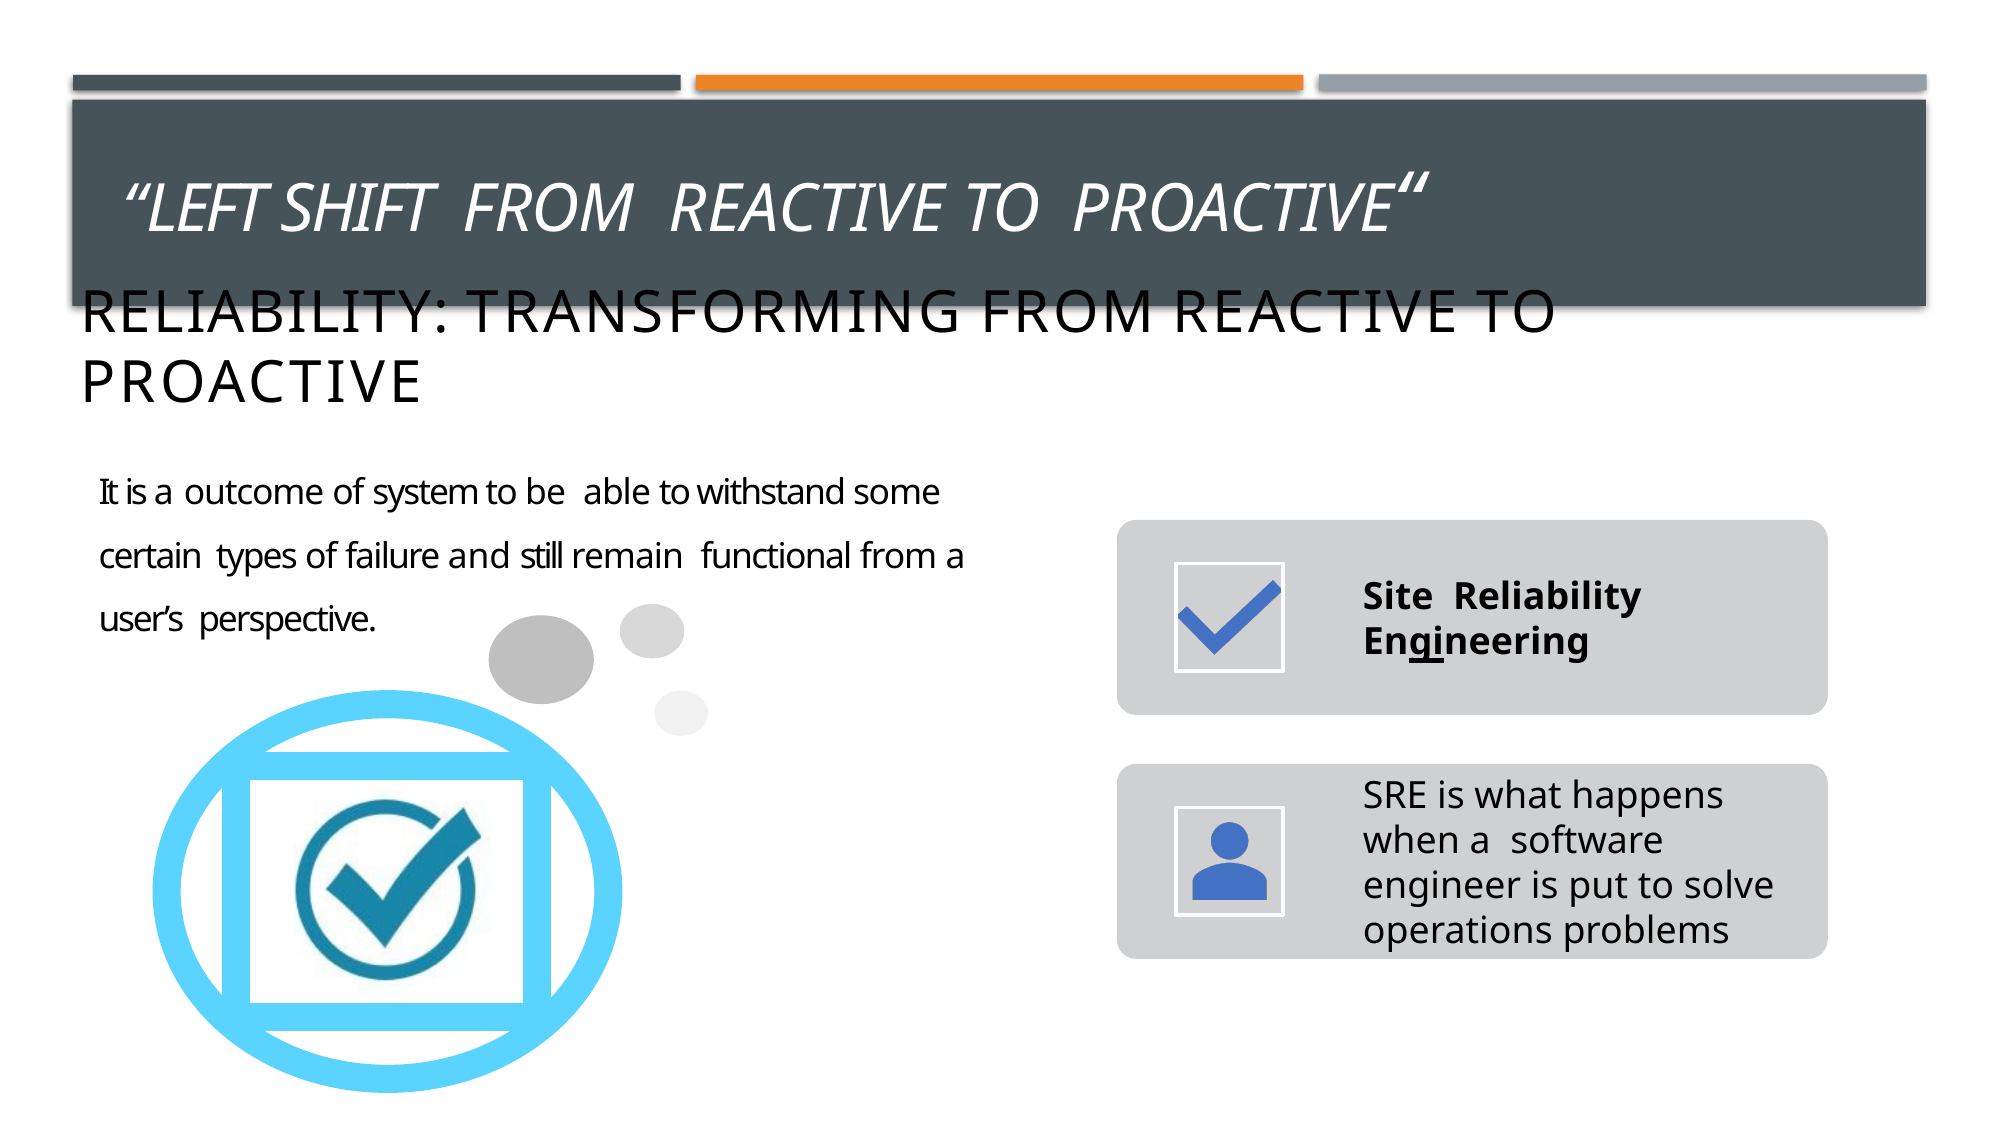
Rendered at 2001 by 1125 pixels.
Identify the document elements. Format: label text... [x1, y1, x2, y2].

text_box Reliability: Transforming From Reactive to proactive [78, 272, 1871, 415]
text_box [1116, 413, 1829, 1066]
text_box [221, 751, 552, 1032]
text_box It is a outcome of system to be able to withstand some certain types of failure and still remain functional from a user’s perspective. [96, 445, 1000, 639]
title “Left Shift From Reactive To Proactive“ [120, 57, 1828, 248]
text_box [153, 603, 709, 1090]
